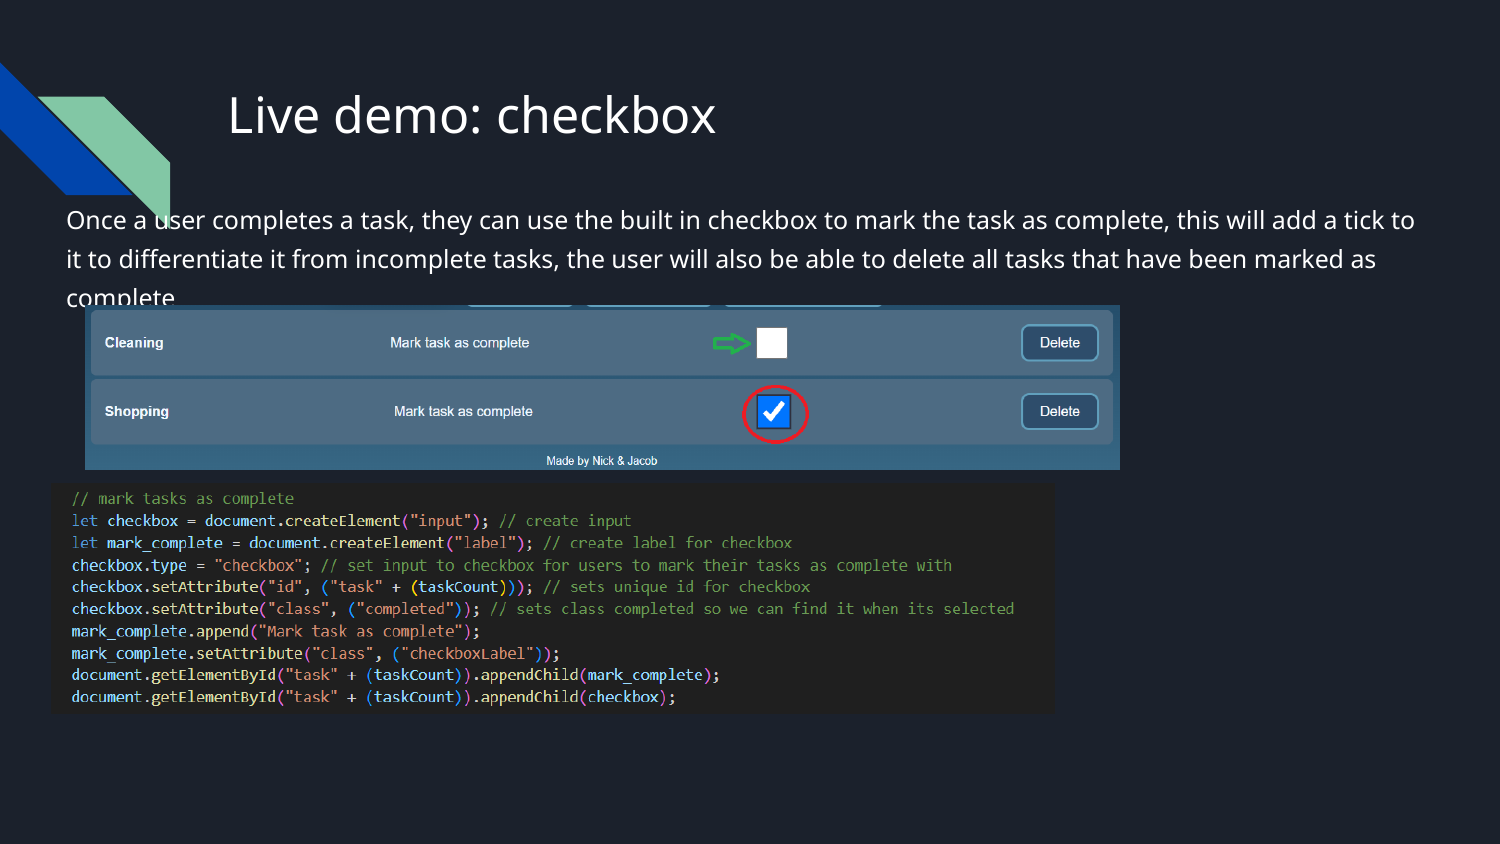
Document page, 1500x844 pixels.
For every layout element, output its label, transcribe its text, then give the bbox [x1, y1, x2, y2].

list Once a user completes a task, they can use the built in checkbox to mark the task as complete, this will add a tick to it to differentiate it from incomplete tasks, the user will also be able to delete all tasks that have been marked as complete [51, 182, 1449, 744]
picture [50, 482, 1056, 714]
title Live demo: checkbox [212, 64, 1368, 182]
picture [85, 305, 1120, 470]
